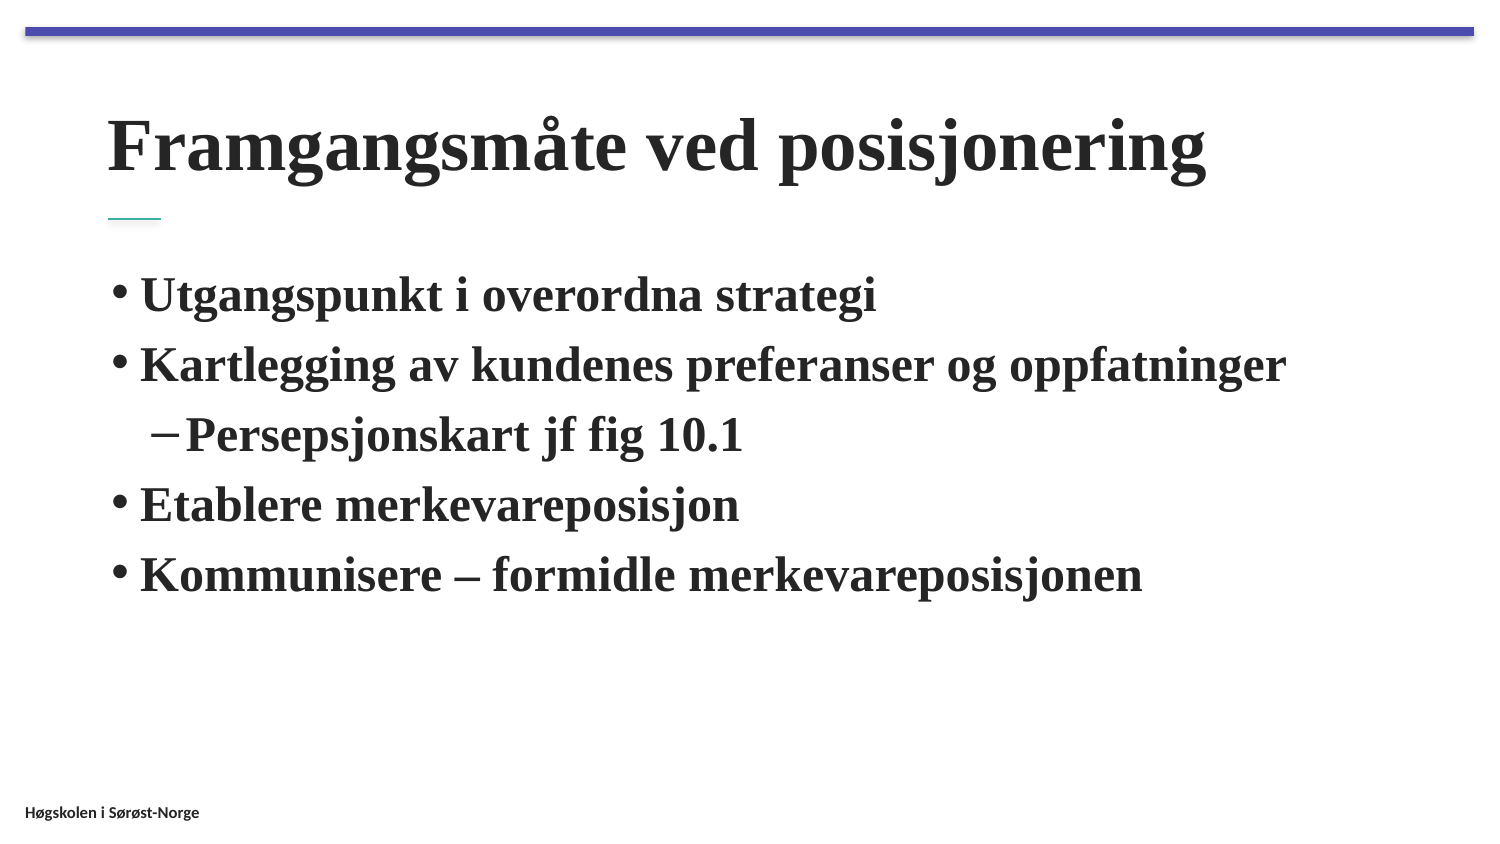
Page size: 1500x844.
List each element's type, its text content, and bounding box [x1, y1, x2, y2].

list Utgangspunkt i overordna strategi Kartlegging av kundenes preferanser og oppfatninger Persepsjonskart jf fig 10.1 Etablere merkevareposisjon Kommunisere – formidle merkevareposisjonen [96, 261, 1414, 730]
title Framgangsmåte ved posisjonering [107, 70, 1414, 211]
